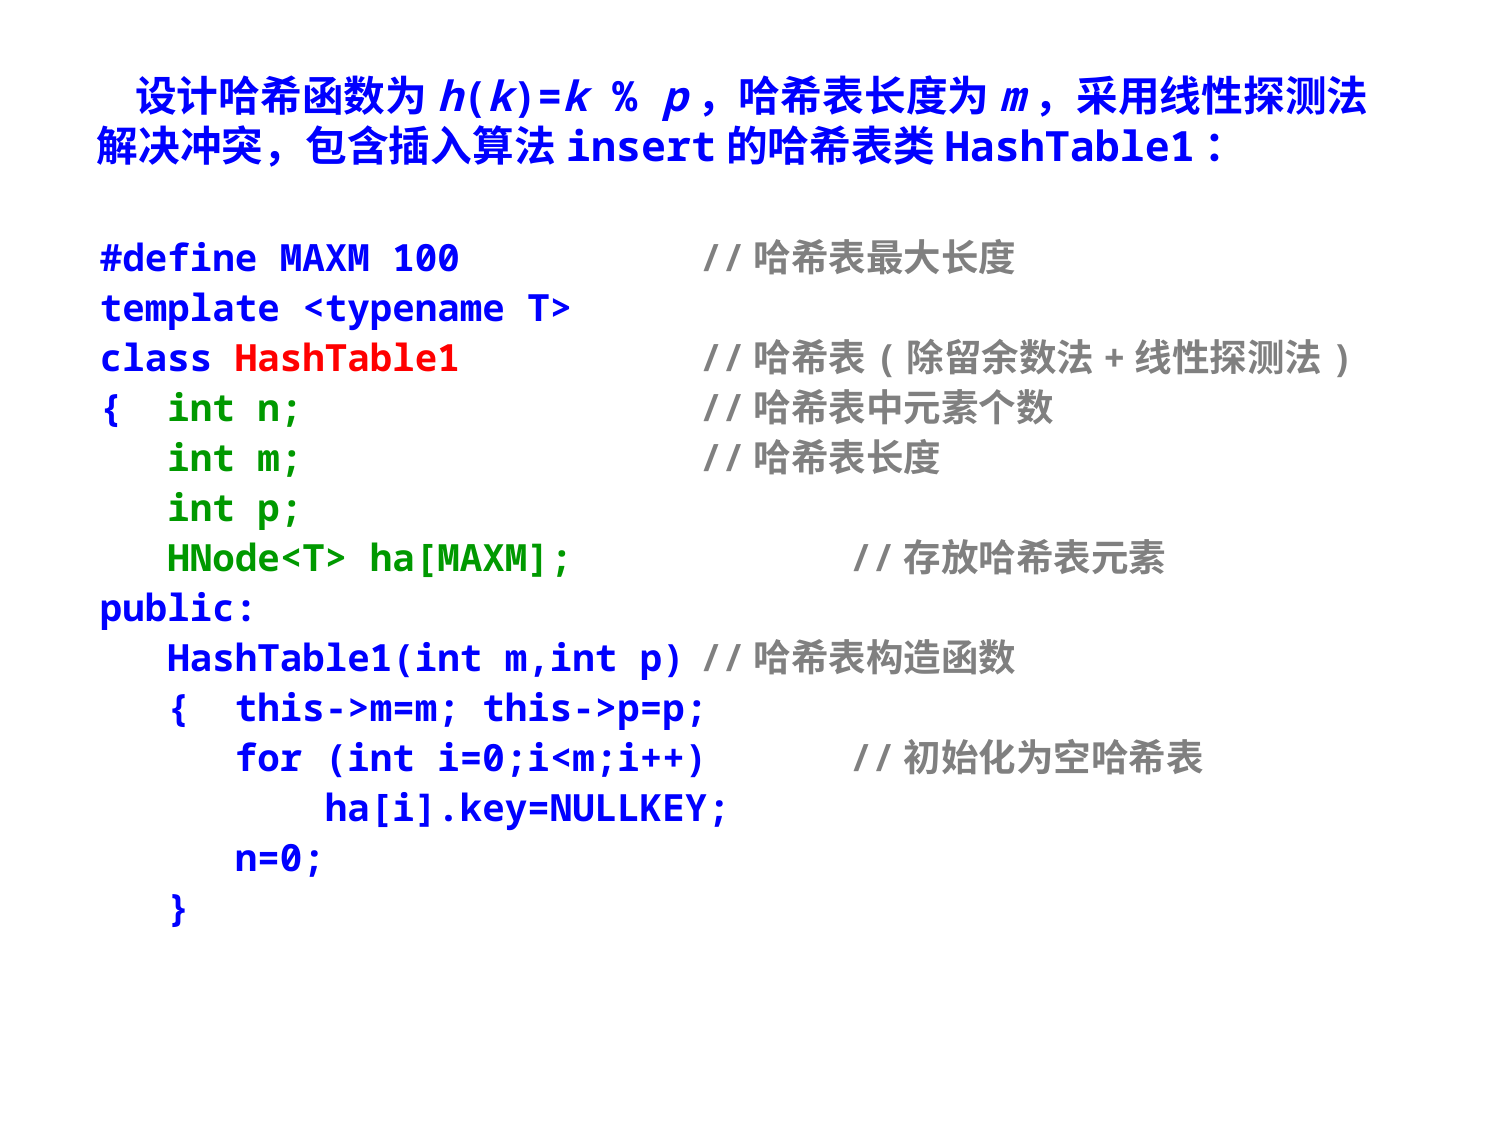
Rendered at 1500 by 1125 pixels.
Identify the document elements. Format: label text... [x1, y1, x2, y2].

text_box #define MAXM 100 //哈希表最大长度 template <typename T> class HashTable1 //哈希表(除留余数法+线性探测法) { int n; //哈希表中元素个数 int m; //哈希表长度 int p; HNode<T> ha[MAXM]; //存放哈希表元素 public: HashTable1(int m,int p) //哈希表构造函数 { this->m=m; this->p=p; for (int i=0;i<m;i++) //初始化为空哈希表 ha[i].key=NULLKEY; n=0; } [68, 209, 1420, 949]
text_box 设计哈希函数为h(k)=k % p，哈希表长度为m，采用线性探测法解决冲突，包含插入算法insert的哈希表类HashTable1： [81, 62, 1418, 177]
